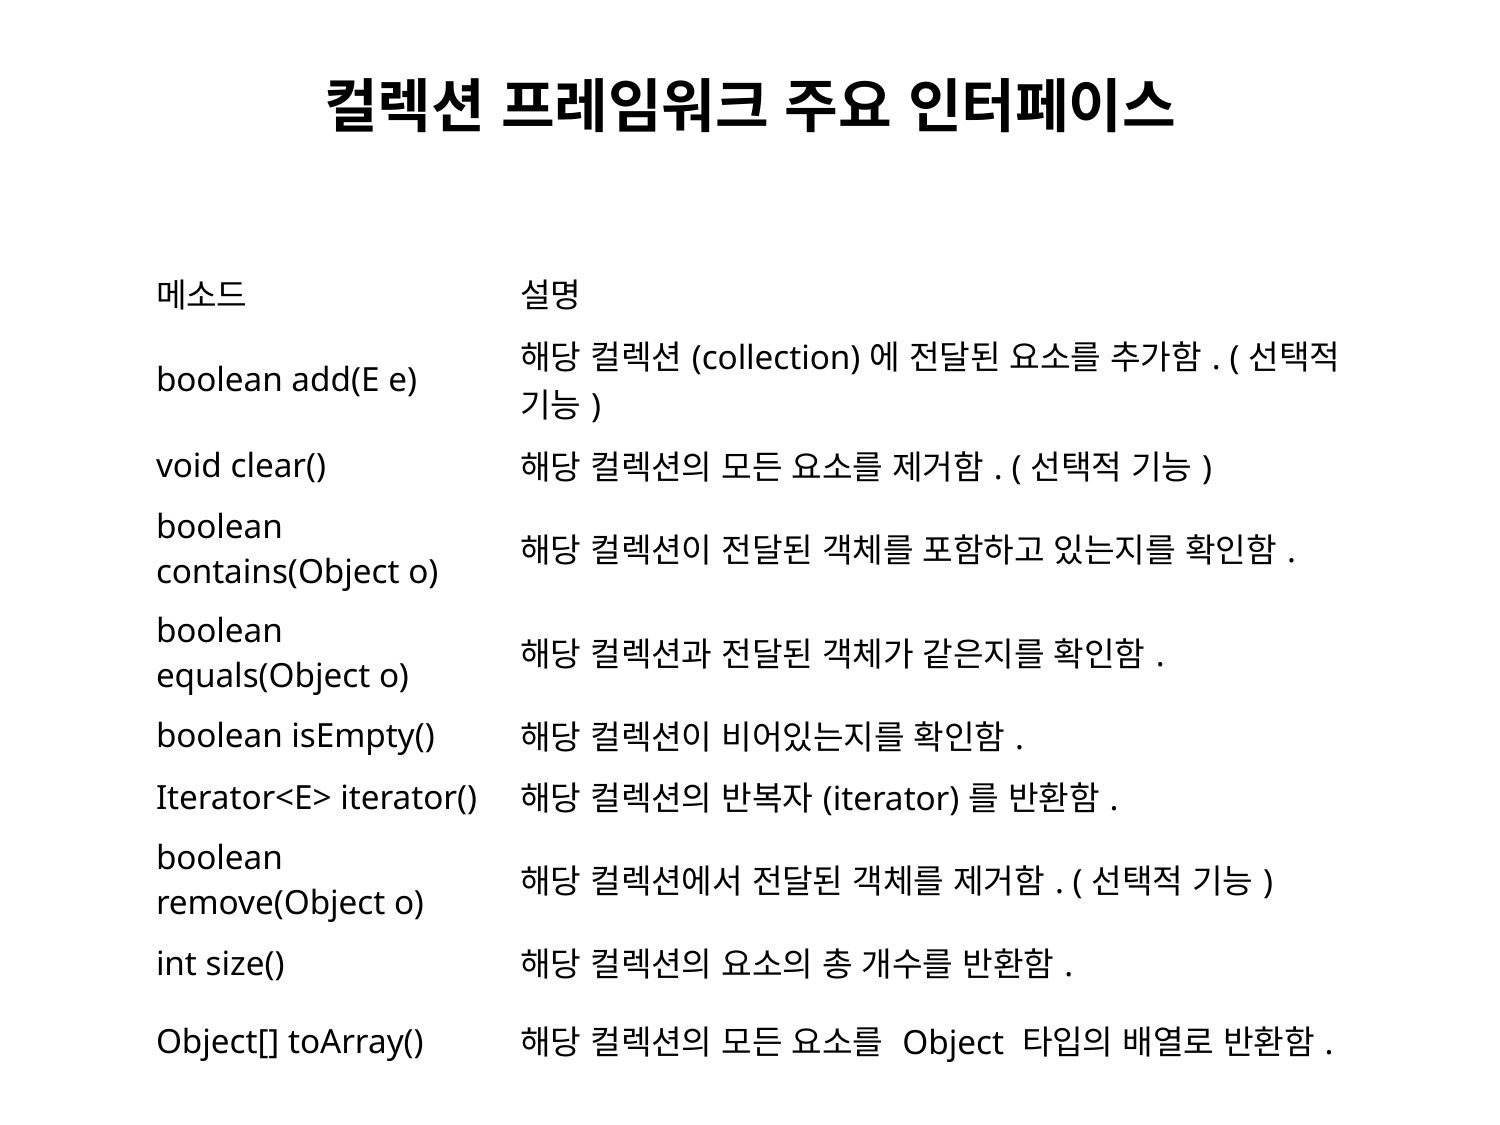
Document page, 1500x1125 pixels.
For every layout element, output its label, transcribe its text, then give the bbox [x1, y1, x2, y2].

table_cell 해당 컬렉션의 요소의 총 개수를 반환함. [507, 931, 1357, 993]
table_cell Iterator<E> iterator() [143, 766, 507, 827]
table_cell 해당 컬렉션이 전달된 객체를 포함하고 있는지를 확인함. [507, 496, 1357, 600]
table_cell Object[] toArray() [143, 993, 507, 1088]
table_cell 해당 컬렉션의 모든 요소를 제거함. (선택적 기능) [507, 434, 1357, 496]
table_cell 해당 컬렉션과 전달된 객체가 같은지를 확인함. [507, 600, 1357, 704]
title 컬렉션 프레임워크 주요 인터페이스 [75, 45, 1425, 233]
table_cell int size() [143, 931, 507, 993]
table_cell boolean contains(Object o) [143, 496, 507, 600]
table_cell boolean equals(Object o) [143, 600, 507, 704]
table_cell 해당 컬렉션에서 전달된 객체를 제거함. (선택적 기능) [507, 827, 1357, 931]
table_cell void clear() [143, 434, 507, 496]
table_cell boolean add(E e) [143, 324, 507, 434]
table_cell 해당 컬렉션의 반복자(iterator)를 반환함. [507, 766, 1357, 827]
table_header 설명 [507, 262, 1357, 324]
table_cell 해당 컬렉션의 모든 요소를 Object 타입의 배열로 반환함. [507, 993, 1357, 1088]
table_cell 해당 컬렉션(collection)에 전달된 요소를 추가함. (선택적 기능) [507, 324, 1357, 434]
table_cell boolean remove(Object o) [143, 827, 507, 931]
table_cell 해당 컬렉션이 비어있는지를 확인함. [507, 704, 1357, 766]
table_header 메소드 [143, 262, 507, 324]
table_cell boolean isEmpty() [143, 704, 507, 766]
